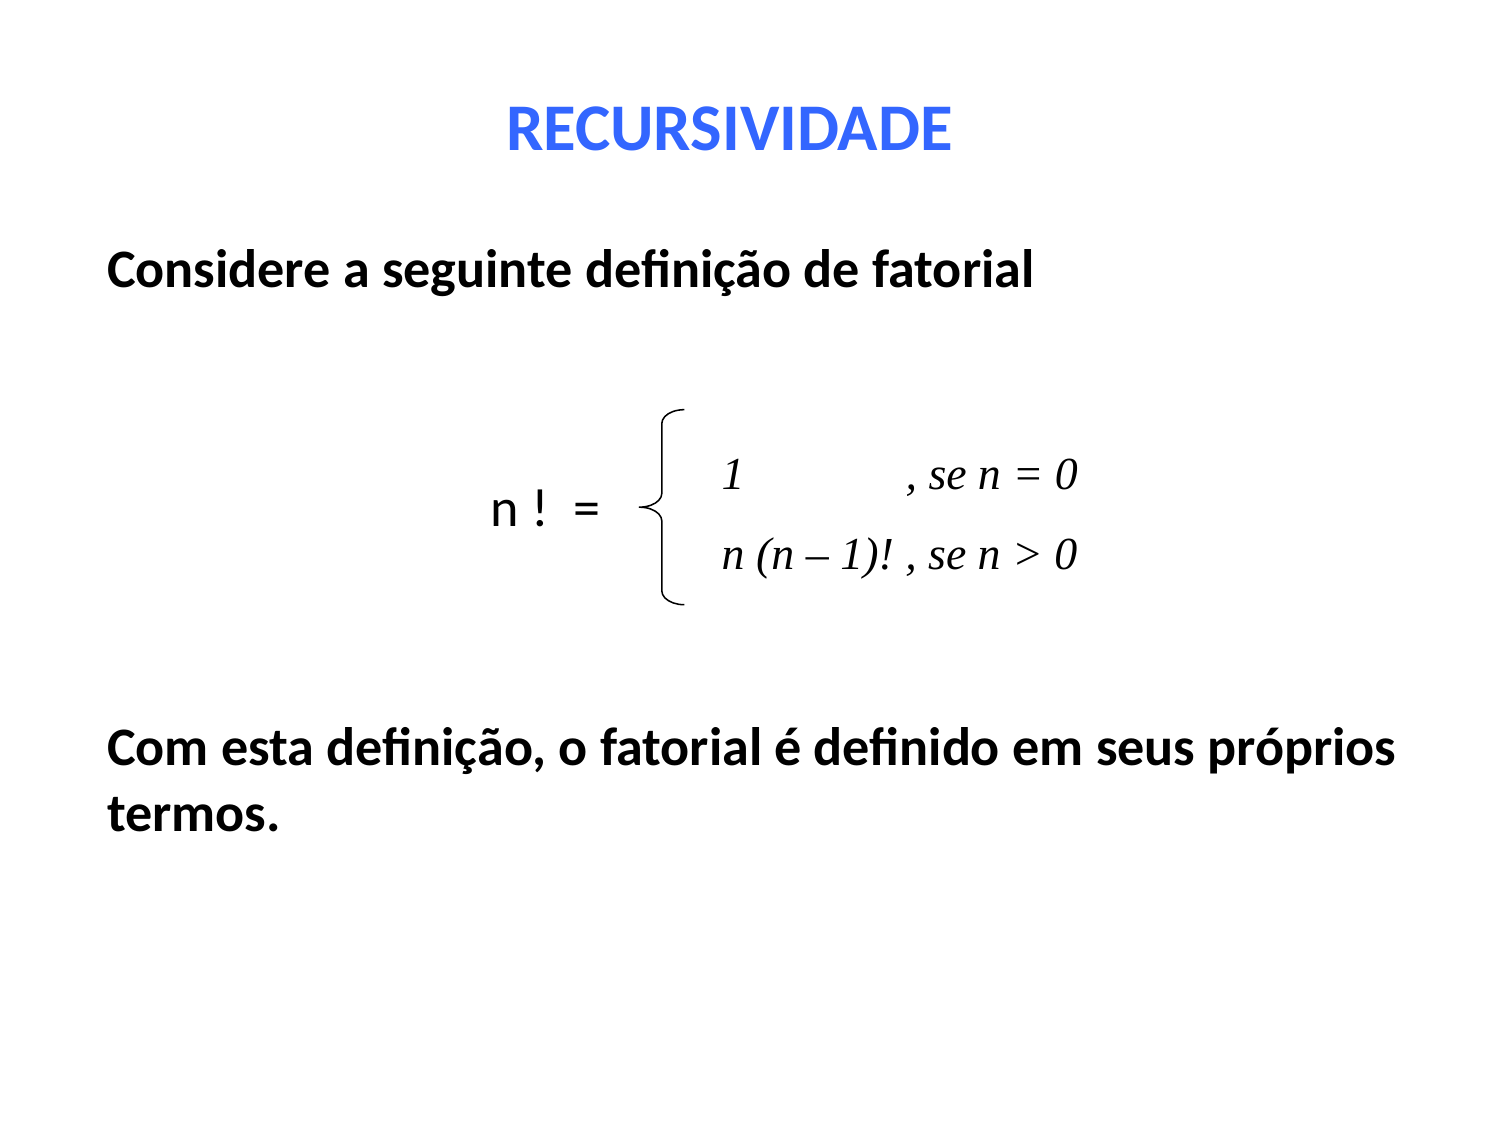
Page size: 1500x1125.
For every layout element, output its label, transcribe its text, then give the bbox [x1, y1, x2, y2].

title RECURSIVIDADE [92, 49, 1368, 199]
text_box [639, 409, 1157, 605]
subtitle Considere a seguinte definição de fatorial n ! = Com esta definição, o fatorial é definido em seus próprios termos. [92, 226, 1414, 1085]
